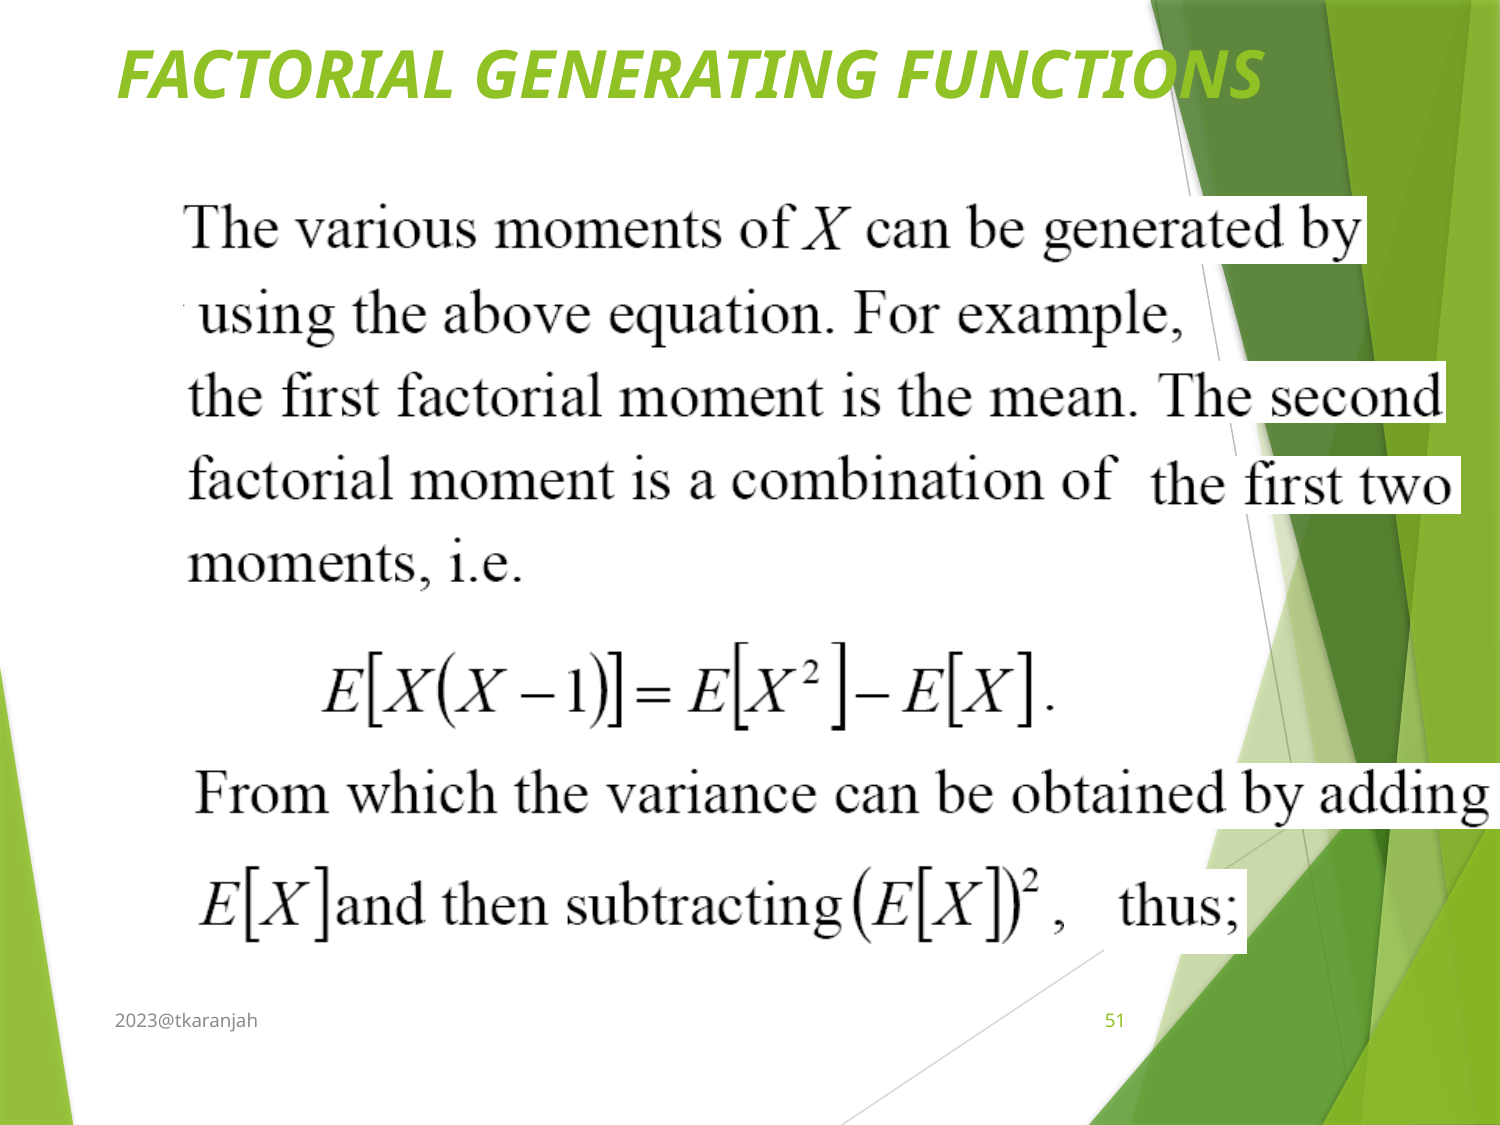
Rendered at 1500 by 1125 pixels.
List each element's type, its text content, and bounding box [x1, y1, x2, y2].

picture [175, 762, 1500, 830]
picture [1103, 869, 1248, 955]
footer 2023@tkaranjah [99, 991, 859, 1051]
picture [300, 632, 1069, 734]
slide_number 51 [1057, 991, 1142, 1051]
picture [194, 857, 1065, 945]
picture [182, 361, 1446, 424]
picture [182, 278, 1200, 355]
picture [182, 526, 531, 594]
picture [170, 195, 1368, 264]
title FACTORIAL GENERATING FUNCTIONS [101, 24, 1437, 241]
picture [1139, 455, 1461, 515]
picture [170, 443, 1132, 509]
